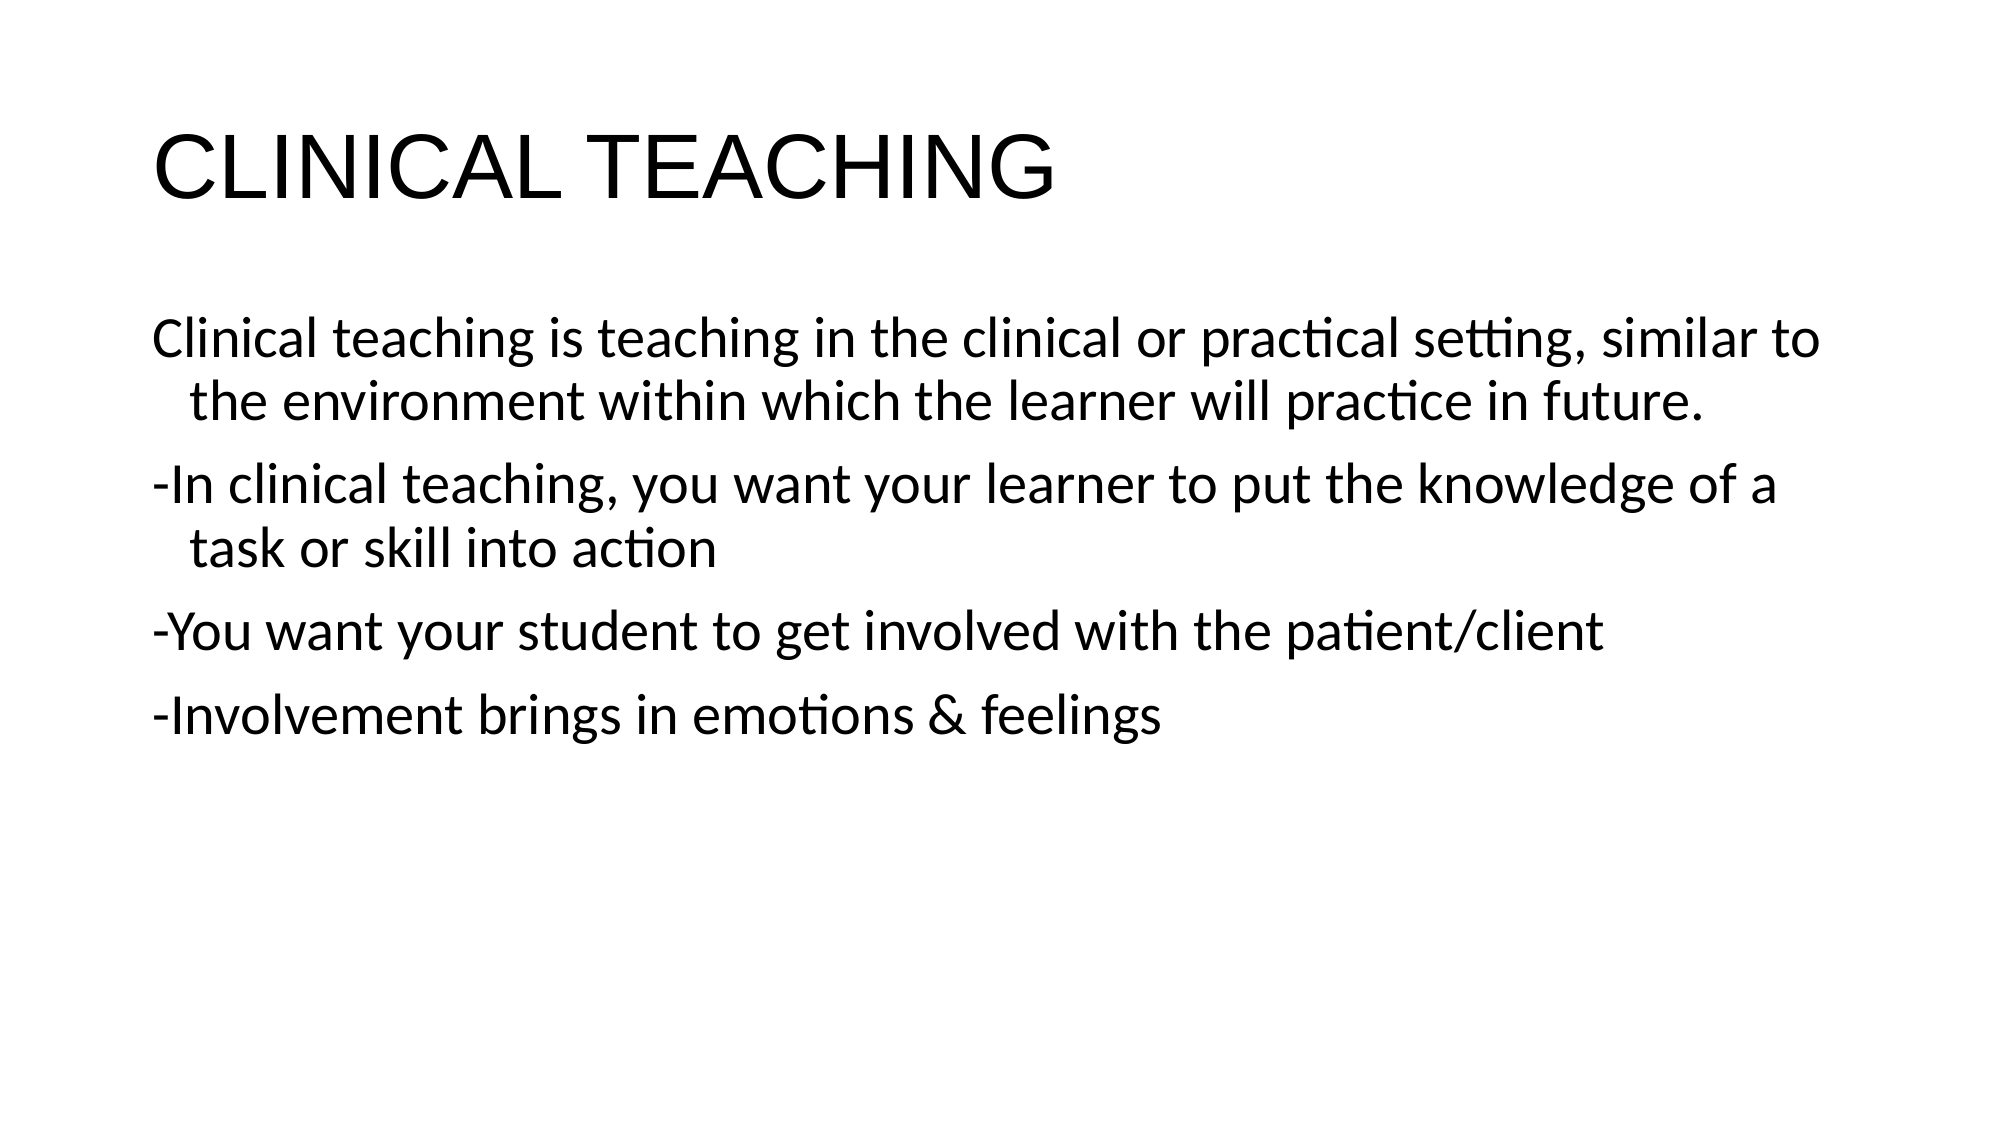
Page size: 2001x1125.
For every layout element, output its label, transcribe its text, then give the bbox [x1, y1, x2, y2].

title CLINICAL TEACHING [137, 59, 1863, 278]
list Clinical teaching is teaching in the clinical or practical setting, similar to the environment within which the learner will practice in future. -In clinical teaching, you want your learner to put the knowledge of a task or skill into action -You want your student to get involved with the patient/client -Involvement brings in emotions & feelings [137, 299, 1863, 1014]
